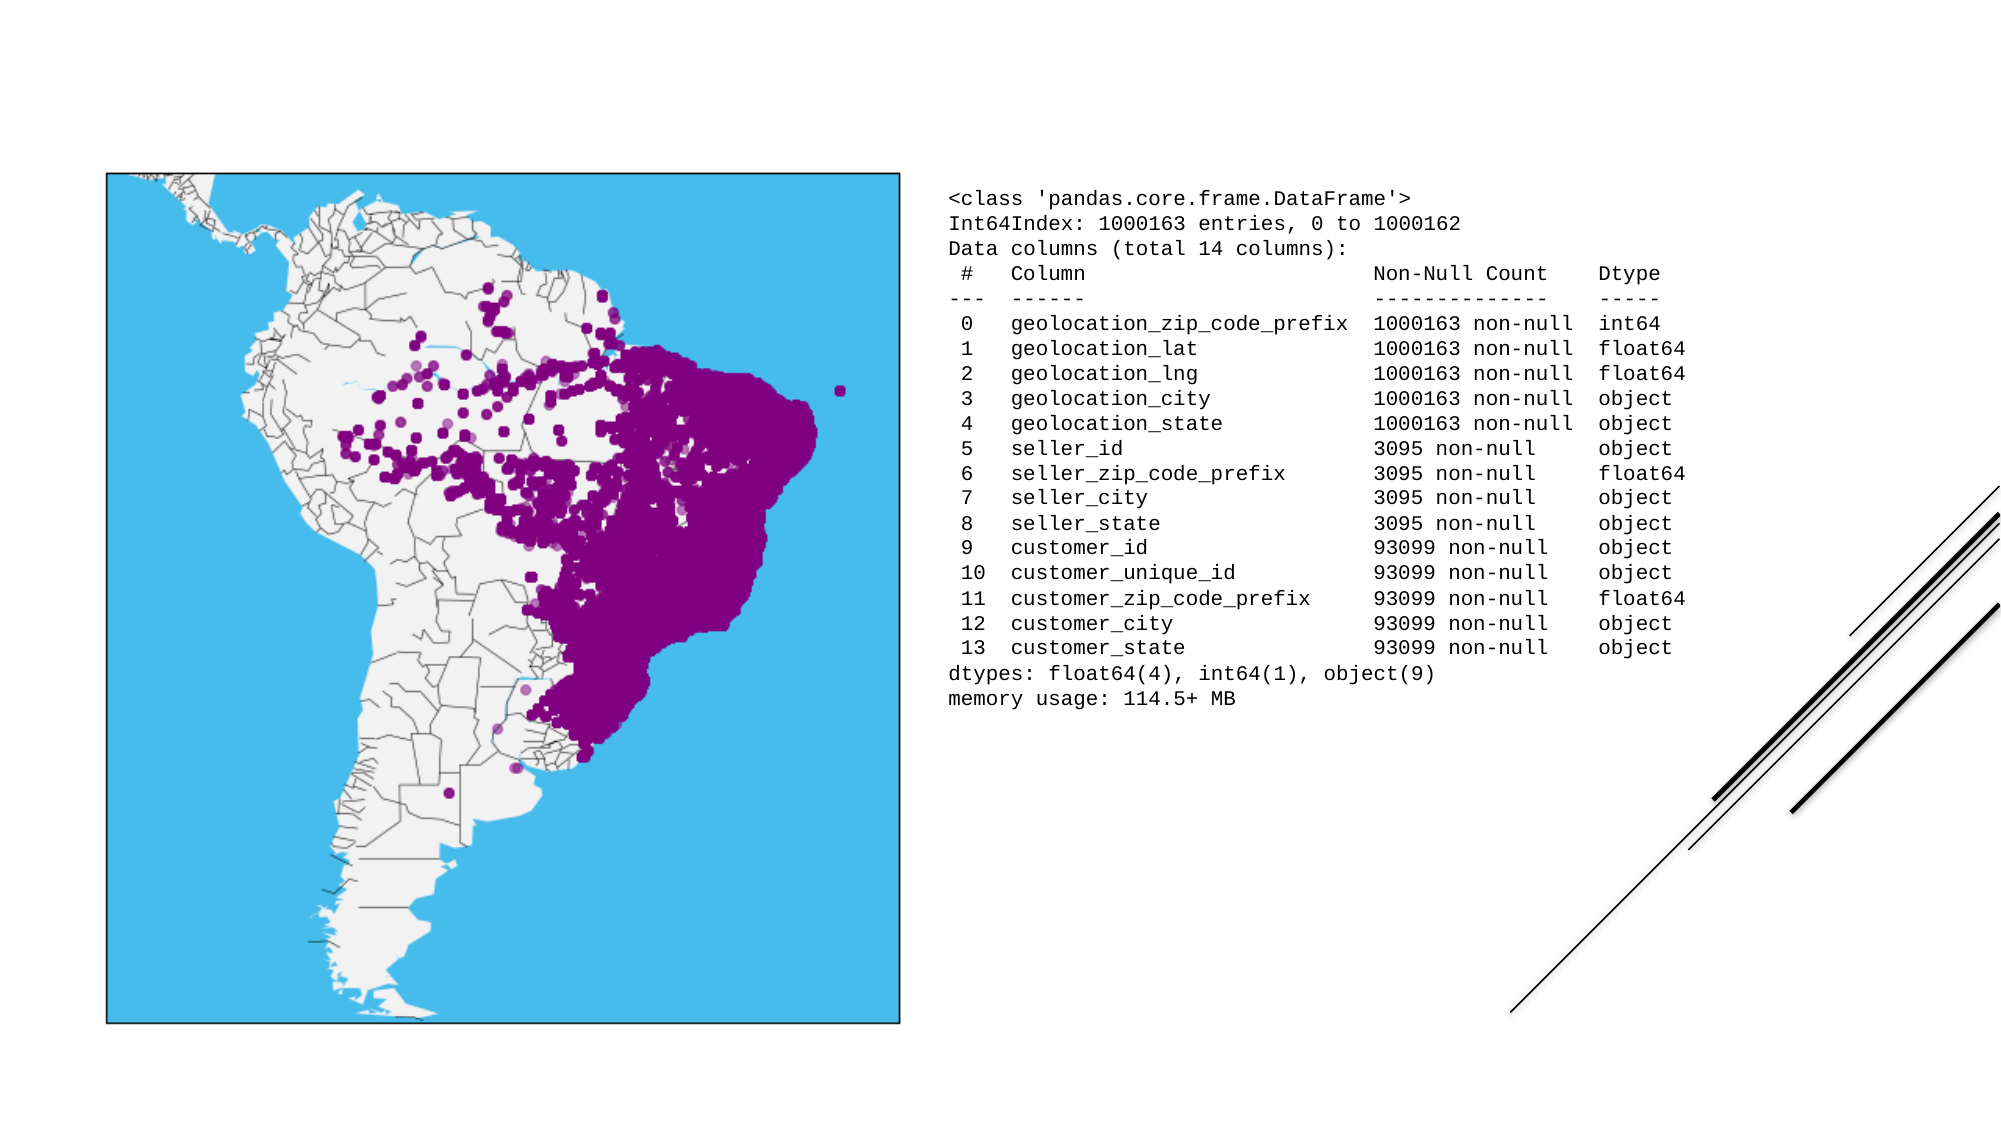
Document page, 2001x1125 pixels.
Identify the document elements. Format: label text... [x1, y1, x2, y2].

text_box <class 'pandas.core.frame.DataFrame'> Int64Index: 1000163 entries, 0 to 1000162 Data columns (total 14 columns): # Column Non-Null Count Dtype --- ------ -------------- ----- 0 geolocation_zip_code_prefix 1000163 non-null int64 1 geolocation_lat 1000163 non-null float64 2 geolocation_lng 1000163 non-null float64 3 geolocation_city 1000163 non-null object 4 geolocation_state 1000163 non-null object 5 seller_id 3095 non-null object 6 seller_zip_code_prefix 3095 non-null float64 7 seller_city 3095 non-null object 8 seller_state 3095 non-null object 9 customer_id 93099 non-null object 10 customer_unique_id 93099 non-null object 11 customer_zip_code_prefix 93099 non-null float64 12 customer_city 93099 non-null object 13 customer_state 93099 non-null object dtypes: float64(4), int64(1), object(9) memory usage: 114.5+ MB [933, 177, 1701, 686]
picture [88, 162, 910, 1040]
